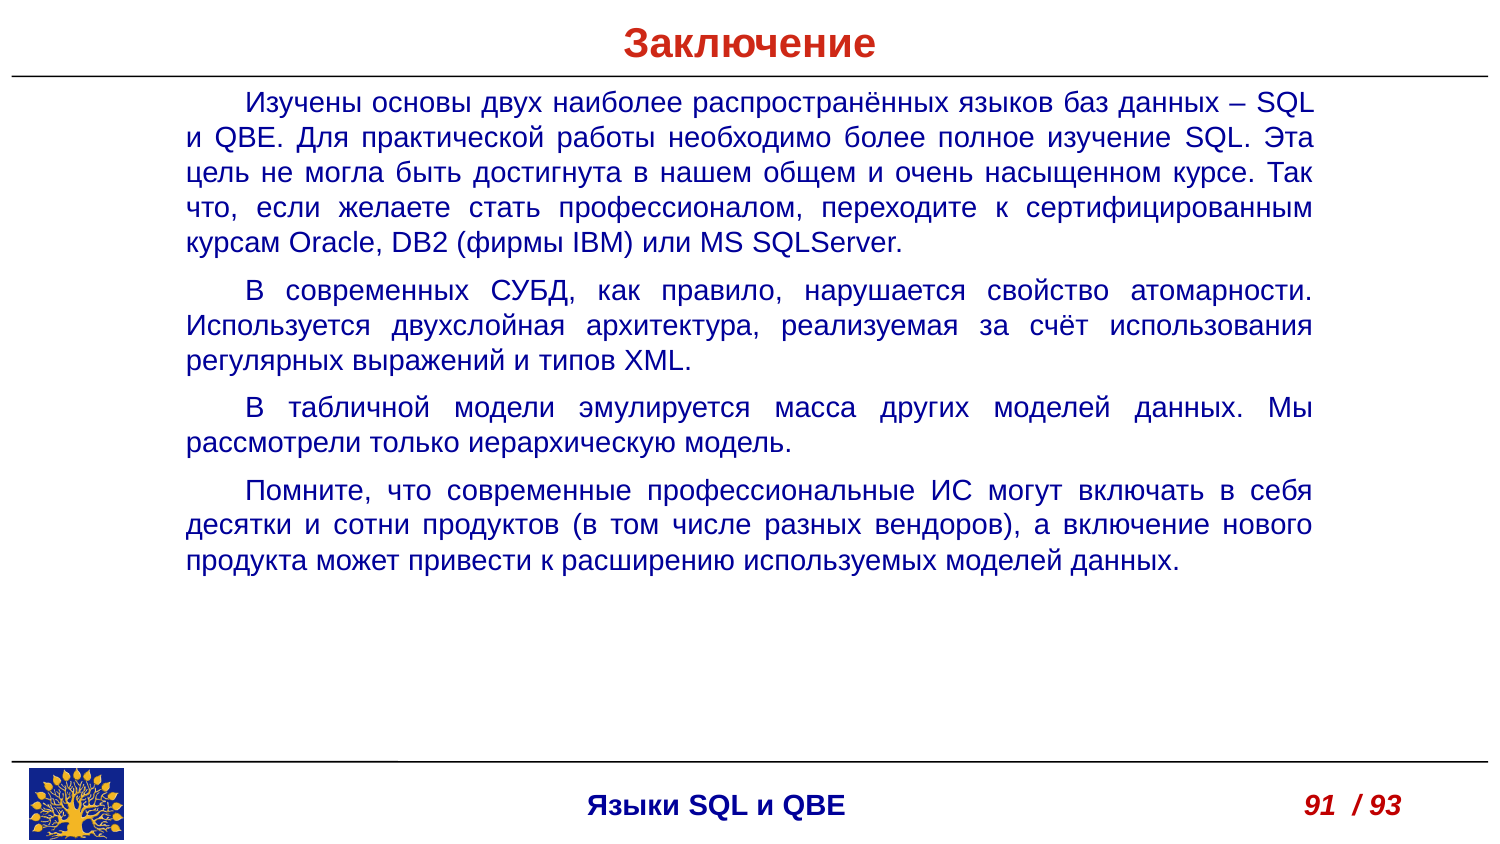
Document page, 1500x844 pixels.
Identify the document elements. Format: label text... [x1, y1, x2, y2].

text_box Заключение [0, 8, 1500, 76]
text_box Изучены основы двух наиболее распространённых языков баз данных – SQL и QBE. Для практической работы необходимо более полное изучение SQL. Эта цель не могла быть достигнута в нашем общем и очень насыщенном курсе. Так что, если желаете стать профессионалом, переходите к сертифицированным курсам Oracle, DB2 (фирмы IBM) или MS SQLServer. В современных СУБД, как правило, нарушается свойство атомарности. Используется двухслойная архитектура, реализуемая за счёт использования регулярных выражений и типов XML. В табличной модели эмулируется масса других моделей данных. Мы рассмотрели только иерархическую модель. Помните, что современные профессиональные ИС могут включать в себя десятки и сотни продуктов (в том числе разных вендоров), а включение нового продукта может привести к расширению используемых моделей данных. [171, 76, 1329, 584]
picture [29, 768, 124, 840]
